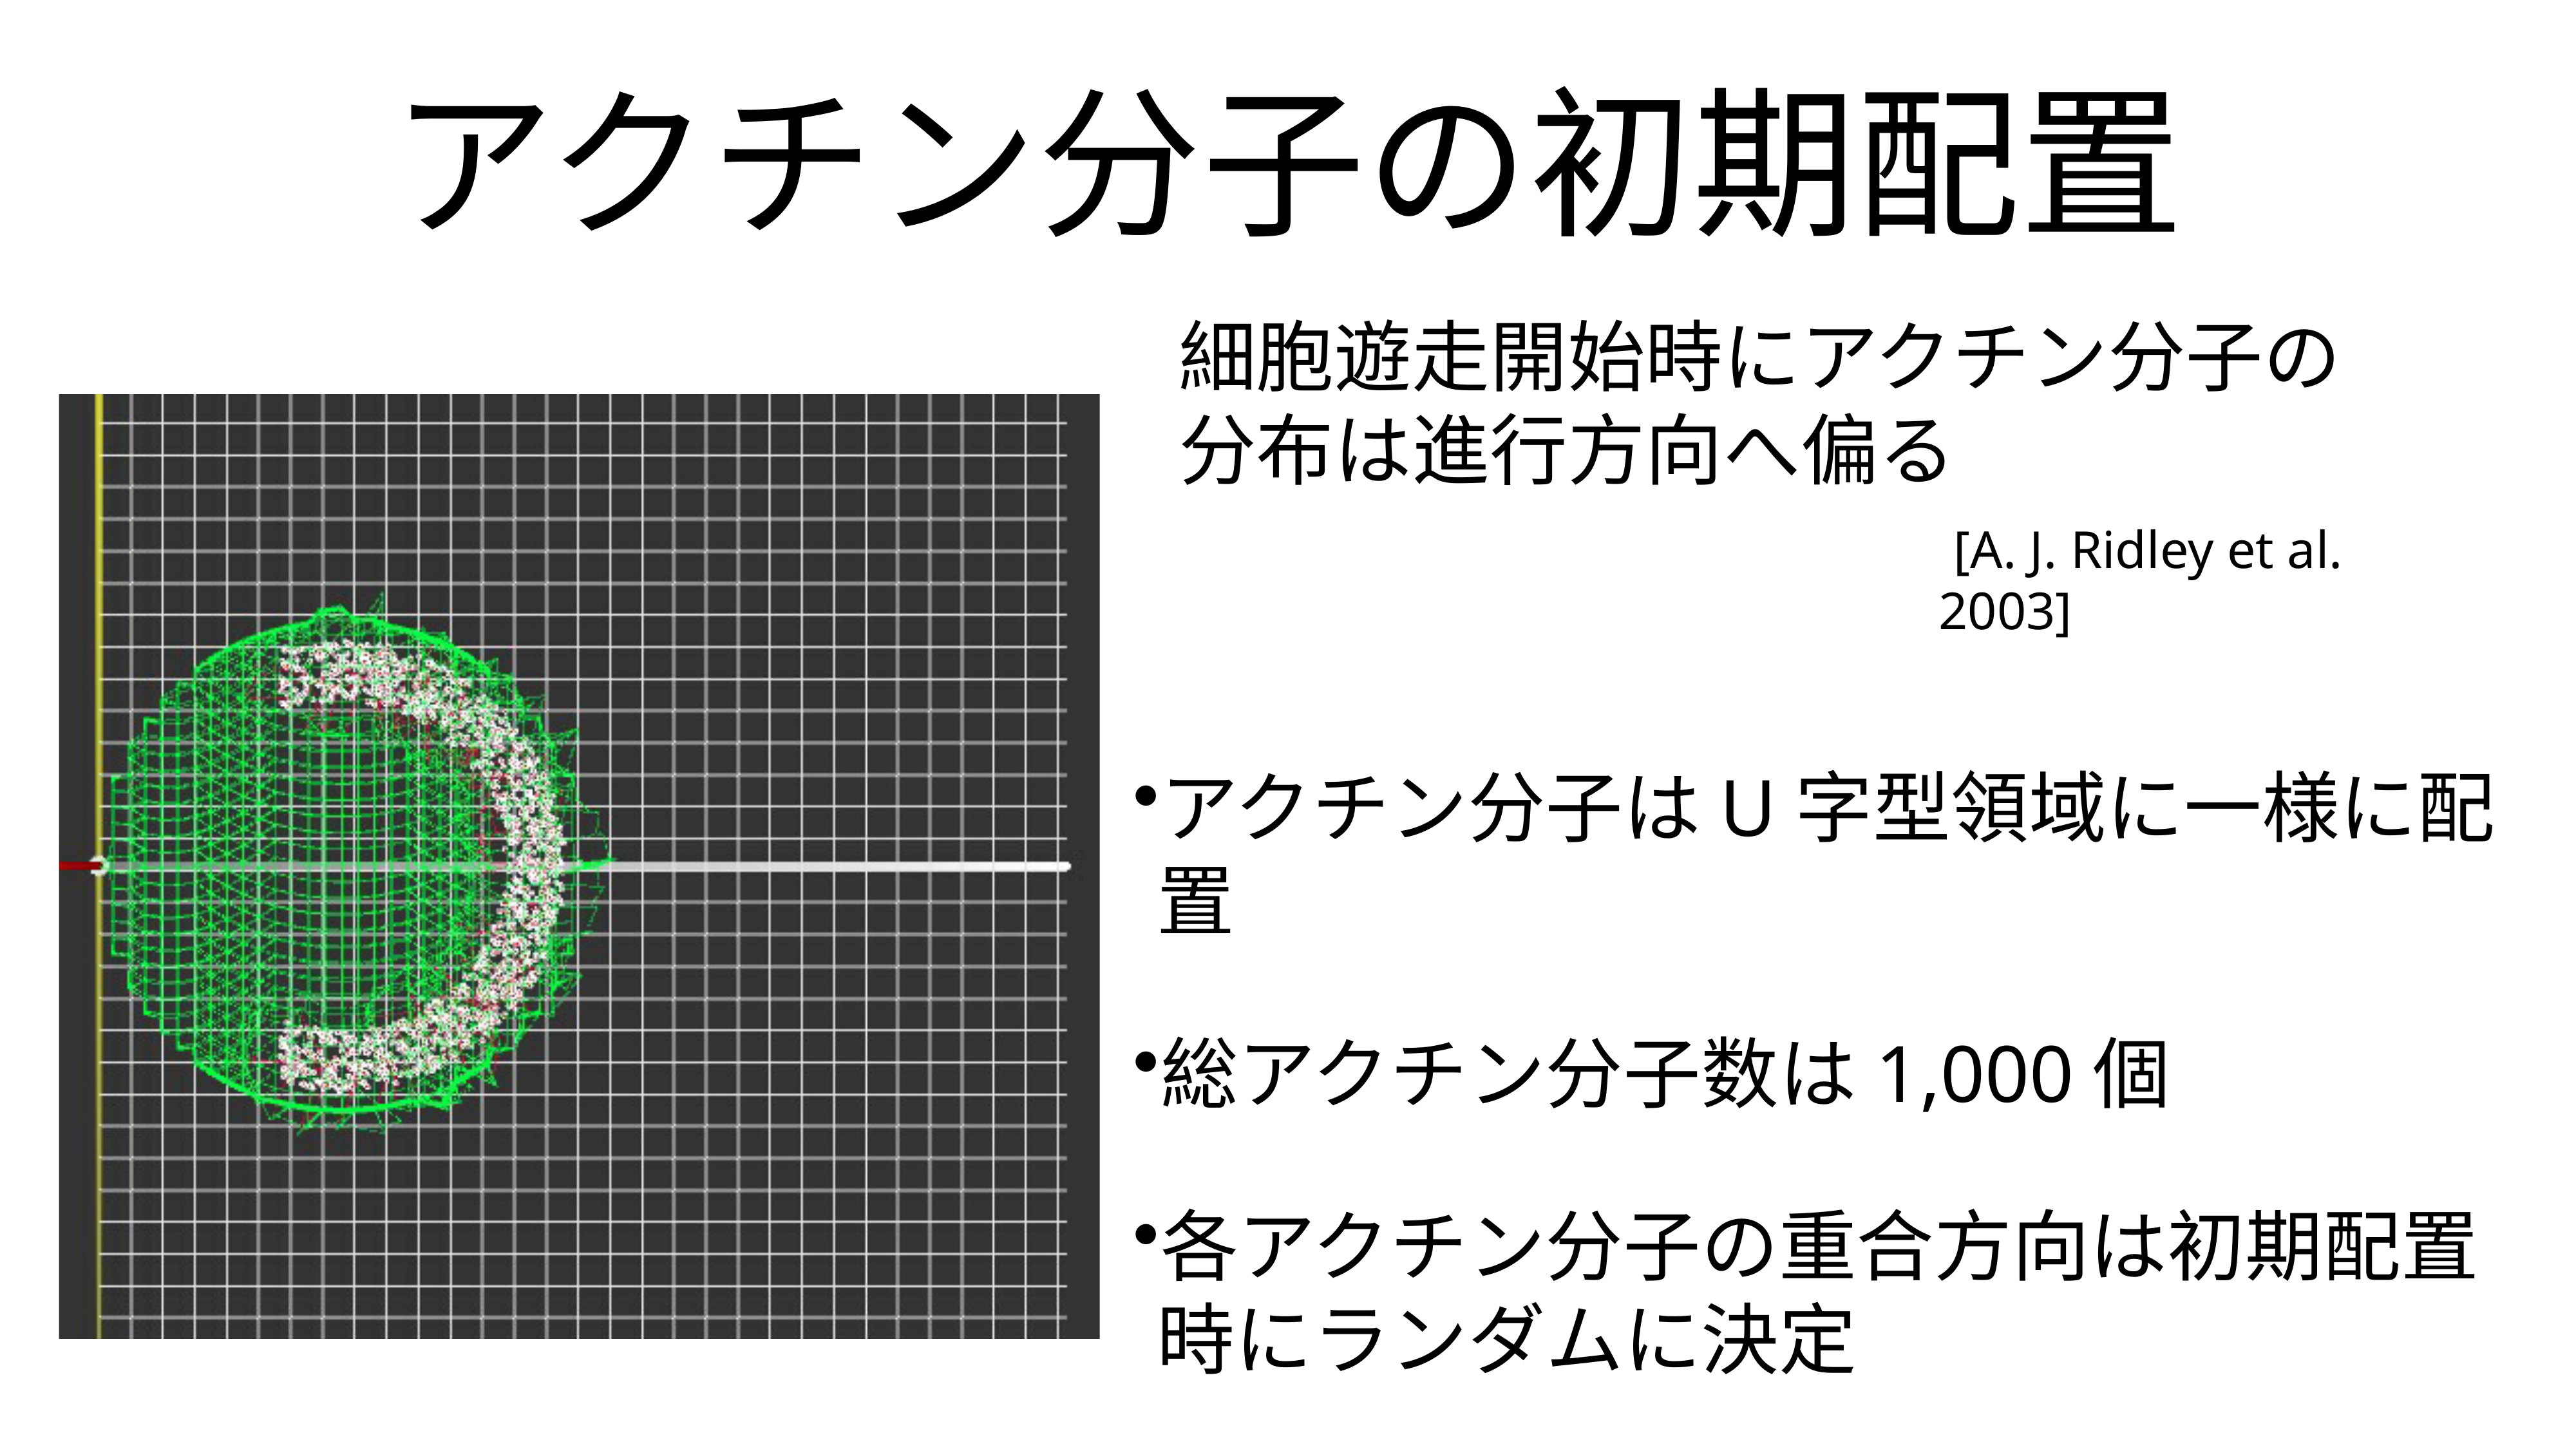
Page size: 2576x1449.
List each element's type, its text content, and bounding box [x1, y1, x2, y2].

text_box アクチン分子はU字型領域に一様に配置 総アクチン分子数は1,000個 各アクチン分子の重合方向は初期配置時にランダムに決定 [1128, 753, 2555, 1389]
text_box [A. J. Ridley et al. 2003] [1933, 542, 2481, 634]
text_box 細胞遊走開始時にアクチン分子の分布は進行方向へ偏る [1173, 302, 2389, 500]
title アクチン分子の初期配置 [178, 37, 2398, 279]
picture [59, 393, 1100, 1339]
